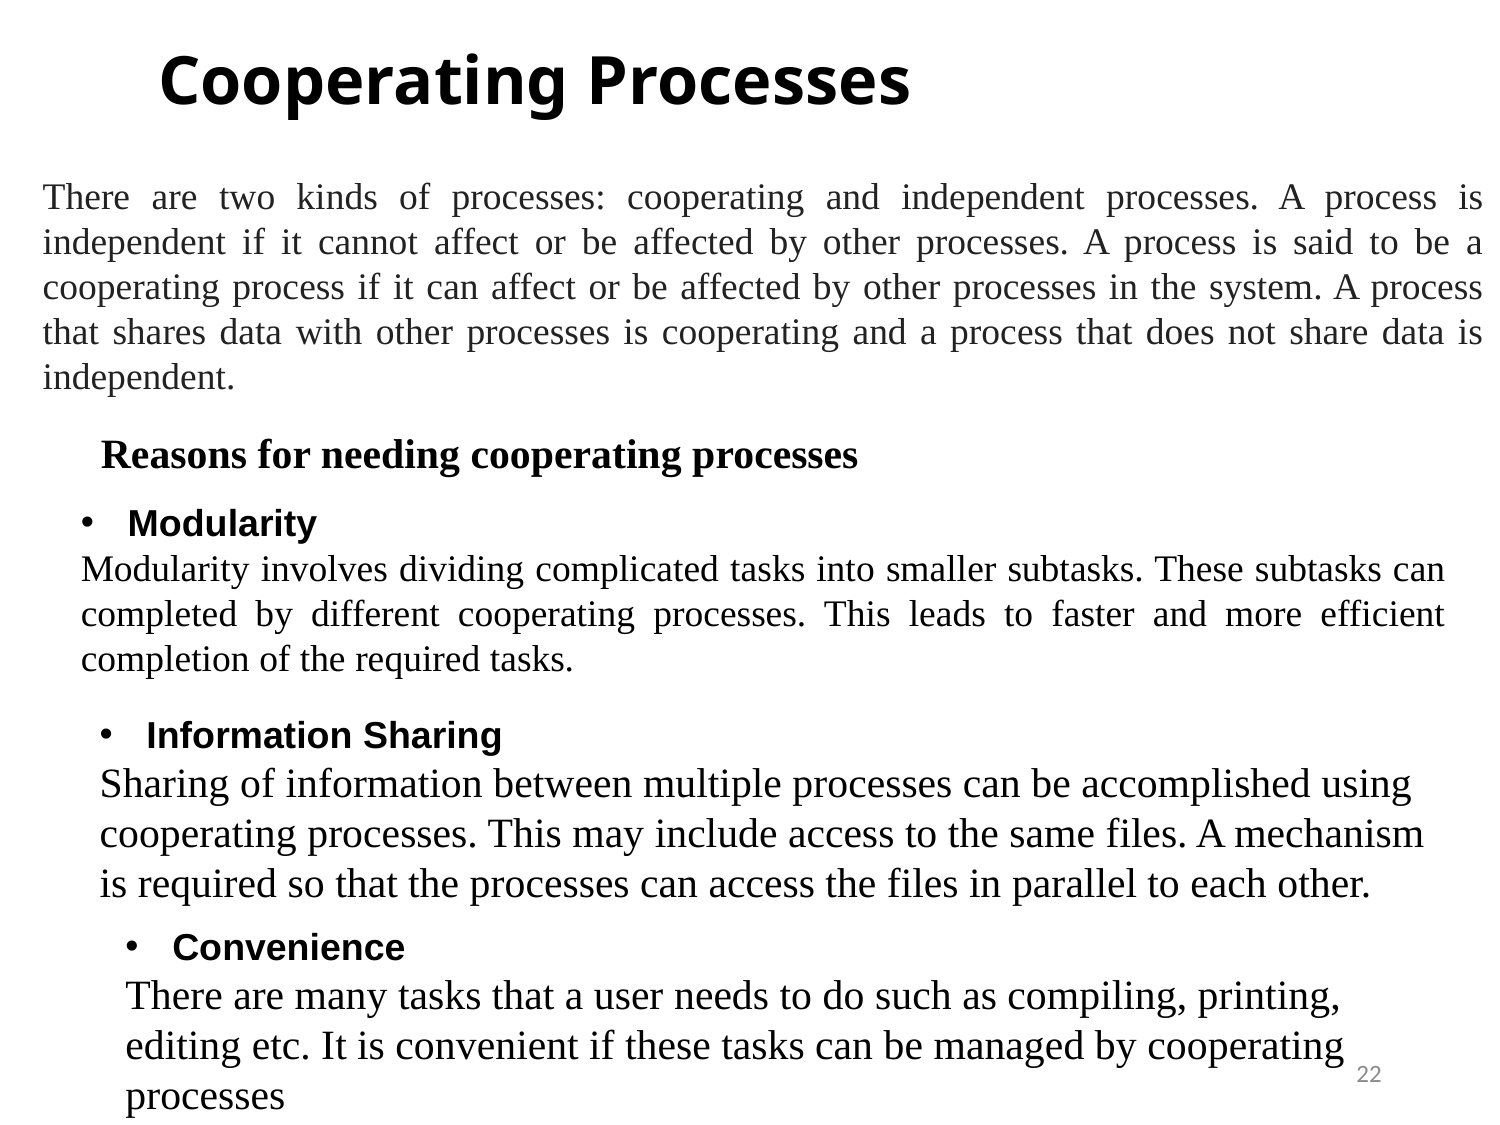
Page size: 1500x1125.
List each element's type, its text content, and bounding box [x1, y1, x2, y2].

text_box Modularity Modularity involves dividing complicated tasks into smaller subtasks. These subtasks can completed by different cooperating processes. This leads to faster and more efficient completion of the required tasks. [66, 491, 1462, 686]
text_box There are two kinds of processes: cooperating and independent processes. A process is independent if it cannot affect or be affected by other processes. A process is said to be a cooperating process if it can affect or be affected by other processes in the system. A process that shares data with other processes is cooperating and a process that does not share data is independent. [27, 164, 1500, 404]
text_box Convenience There are many tasks that a user needs to do such as compiling, printing, editing etc. It is convenient if these tasks can be managed by cooperating processes [110, 915, 1437, 1125]
text_box Information Sharing Sharing of information between multiple processes can be accomplished using cooperating processes. This may include access to the same files. A mechanism is required so that the processes can access the files in parallel to each other. [84, 703, 1462, 914]
text_box Reasons for needing cooperating processes [86, 419, 1500, 485]
text_box Cooperating Processes [143, 30, 972, 164]
